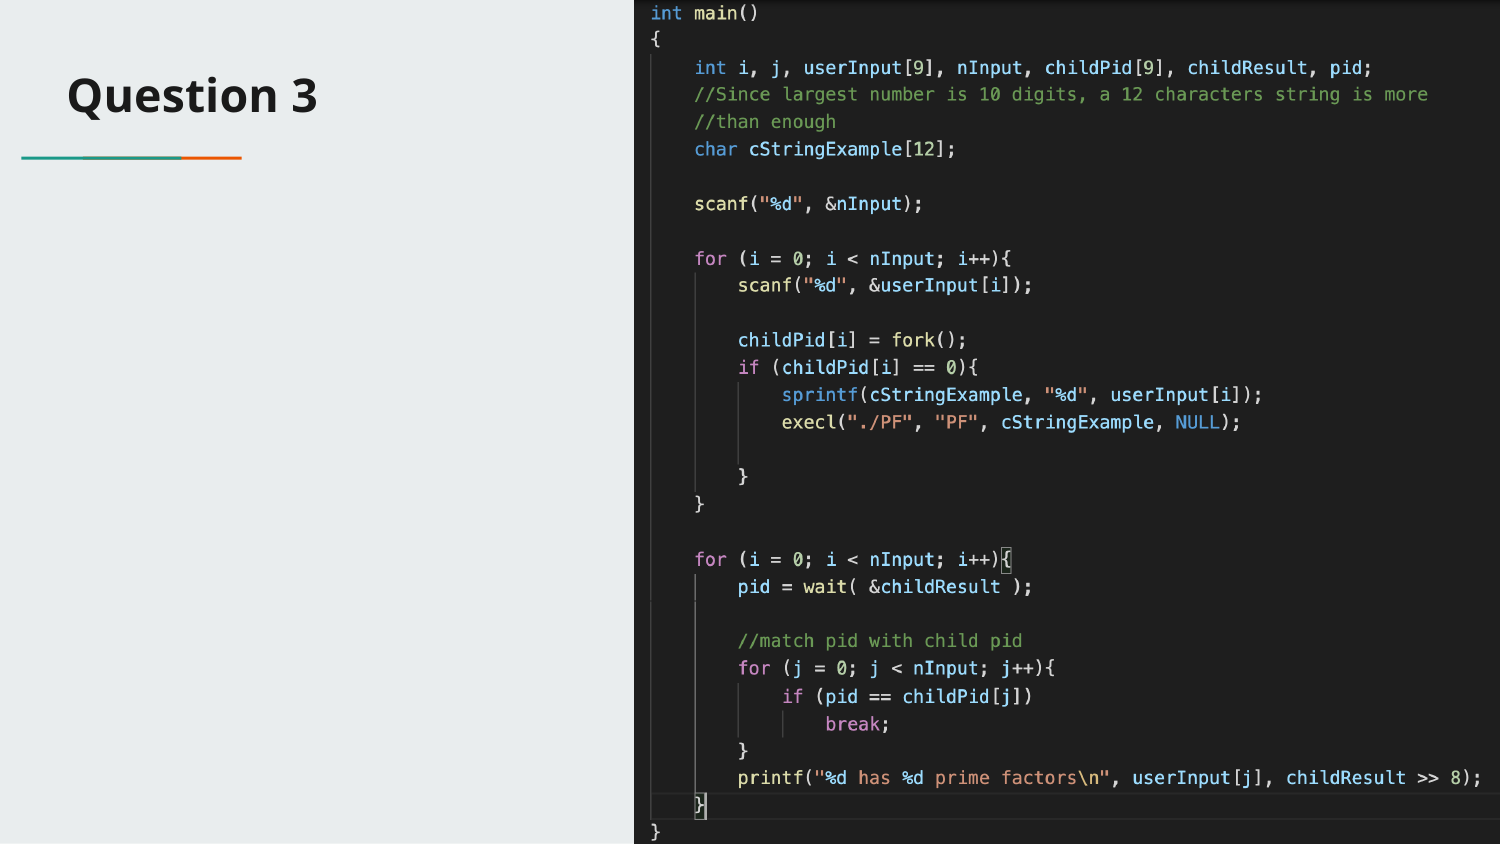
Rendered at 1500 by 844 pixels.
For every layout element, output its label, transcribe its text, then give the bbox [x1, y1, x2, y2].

title Question 3 [51, 50, 593, 138]
picture [633, 0, 1500, 844]
